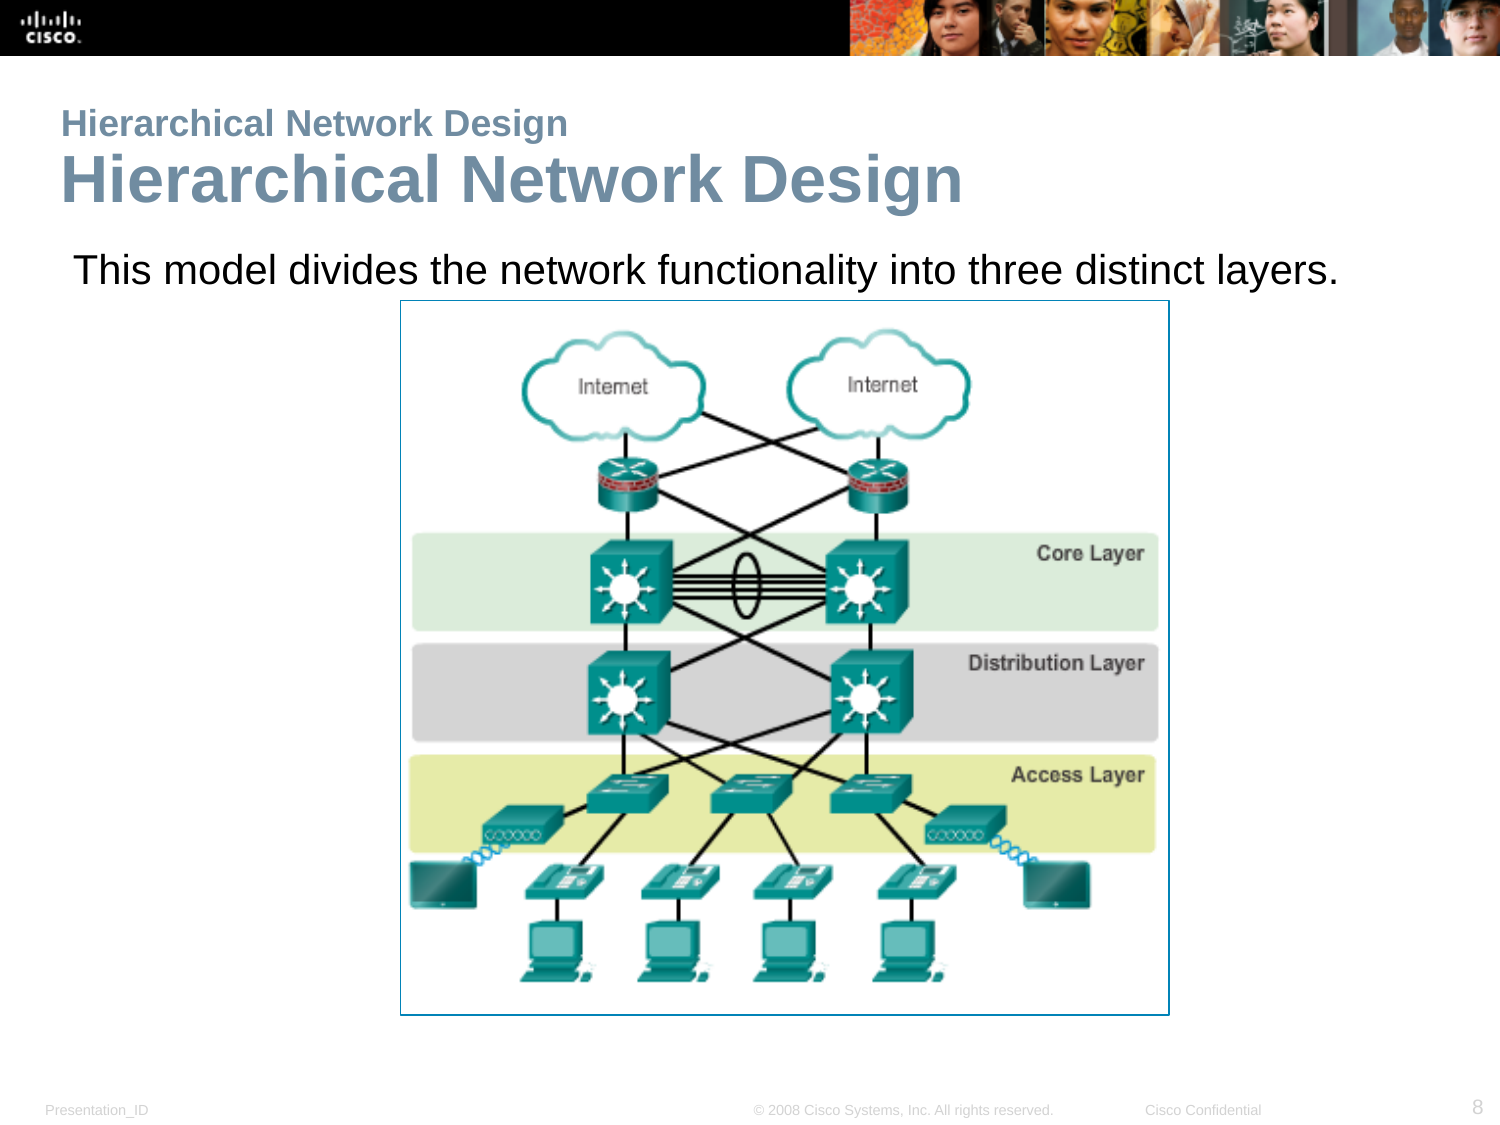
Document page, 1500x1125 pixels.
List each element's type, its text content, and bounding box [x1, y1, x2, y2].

title Hierarchical Network Design Hierarchical Network Design [47, 85, 1384, 224]
list This model divides the network functionality into three distinct layers. [59, 239, 1403, 1001]
picture [402, 302, 1167, 1013]
picture [0, 0, 1500, 56]
